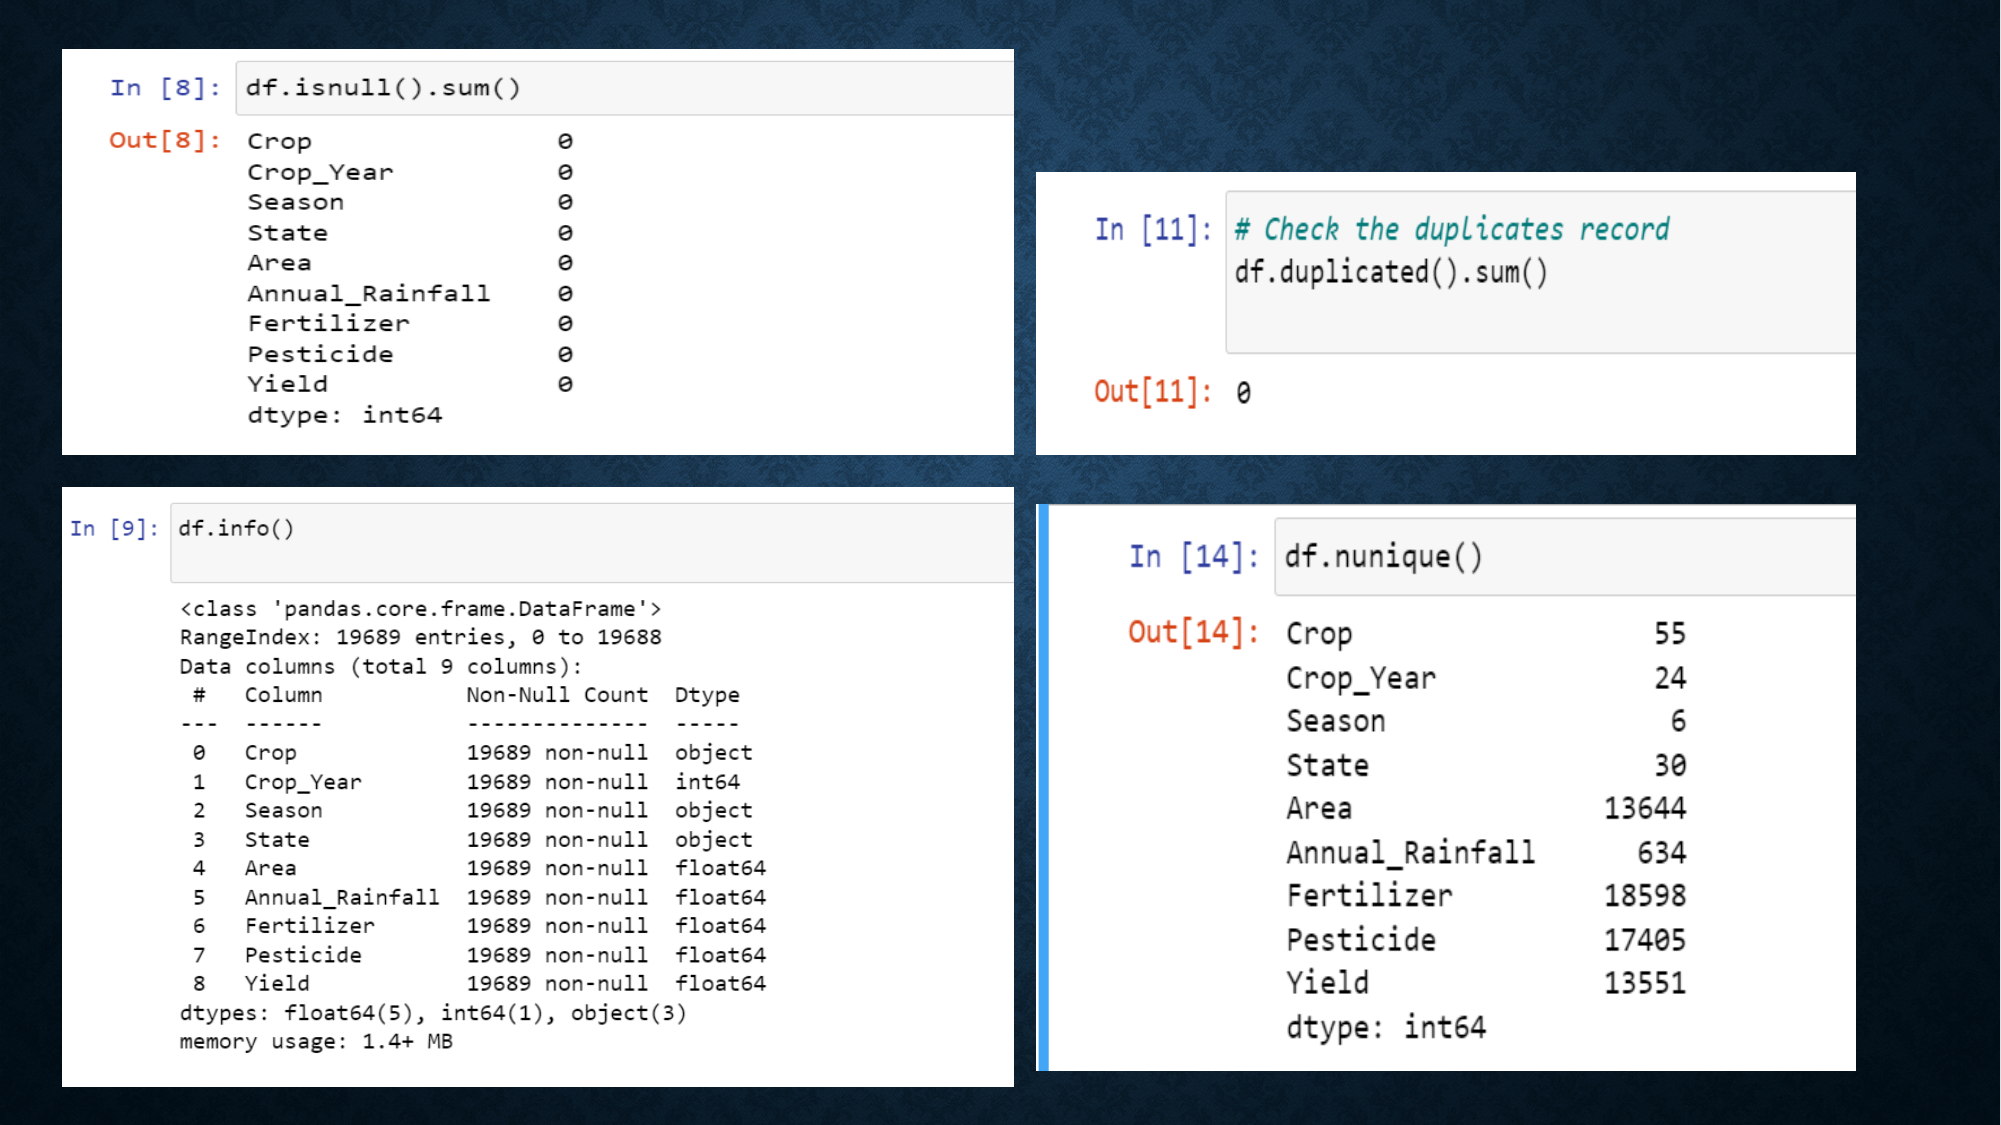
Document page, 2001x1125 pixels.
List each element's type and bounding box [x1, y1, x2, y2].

picture [62, 487, 1015, 1088]
picture [1035, 171, 1856, 456]
picture [1035, 503, 1856, 1071]
list [62, 49, 1015, 456]
